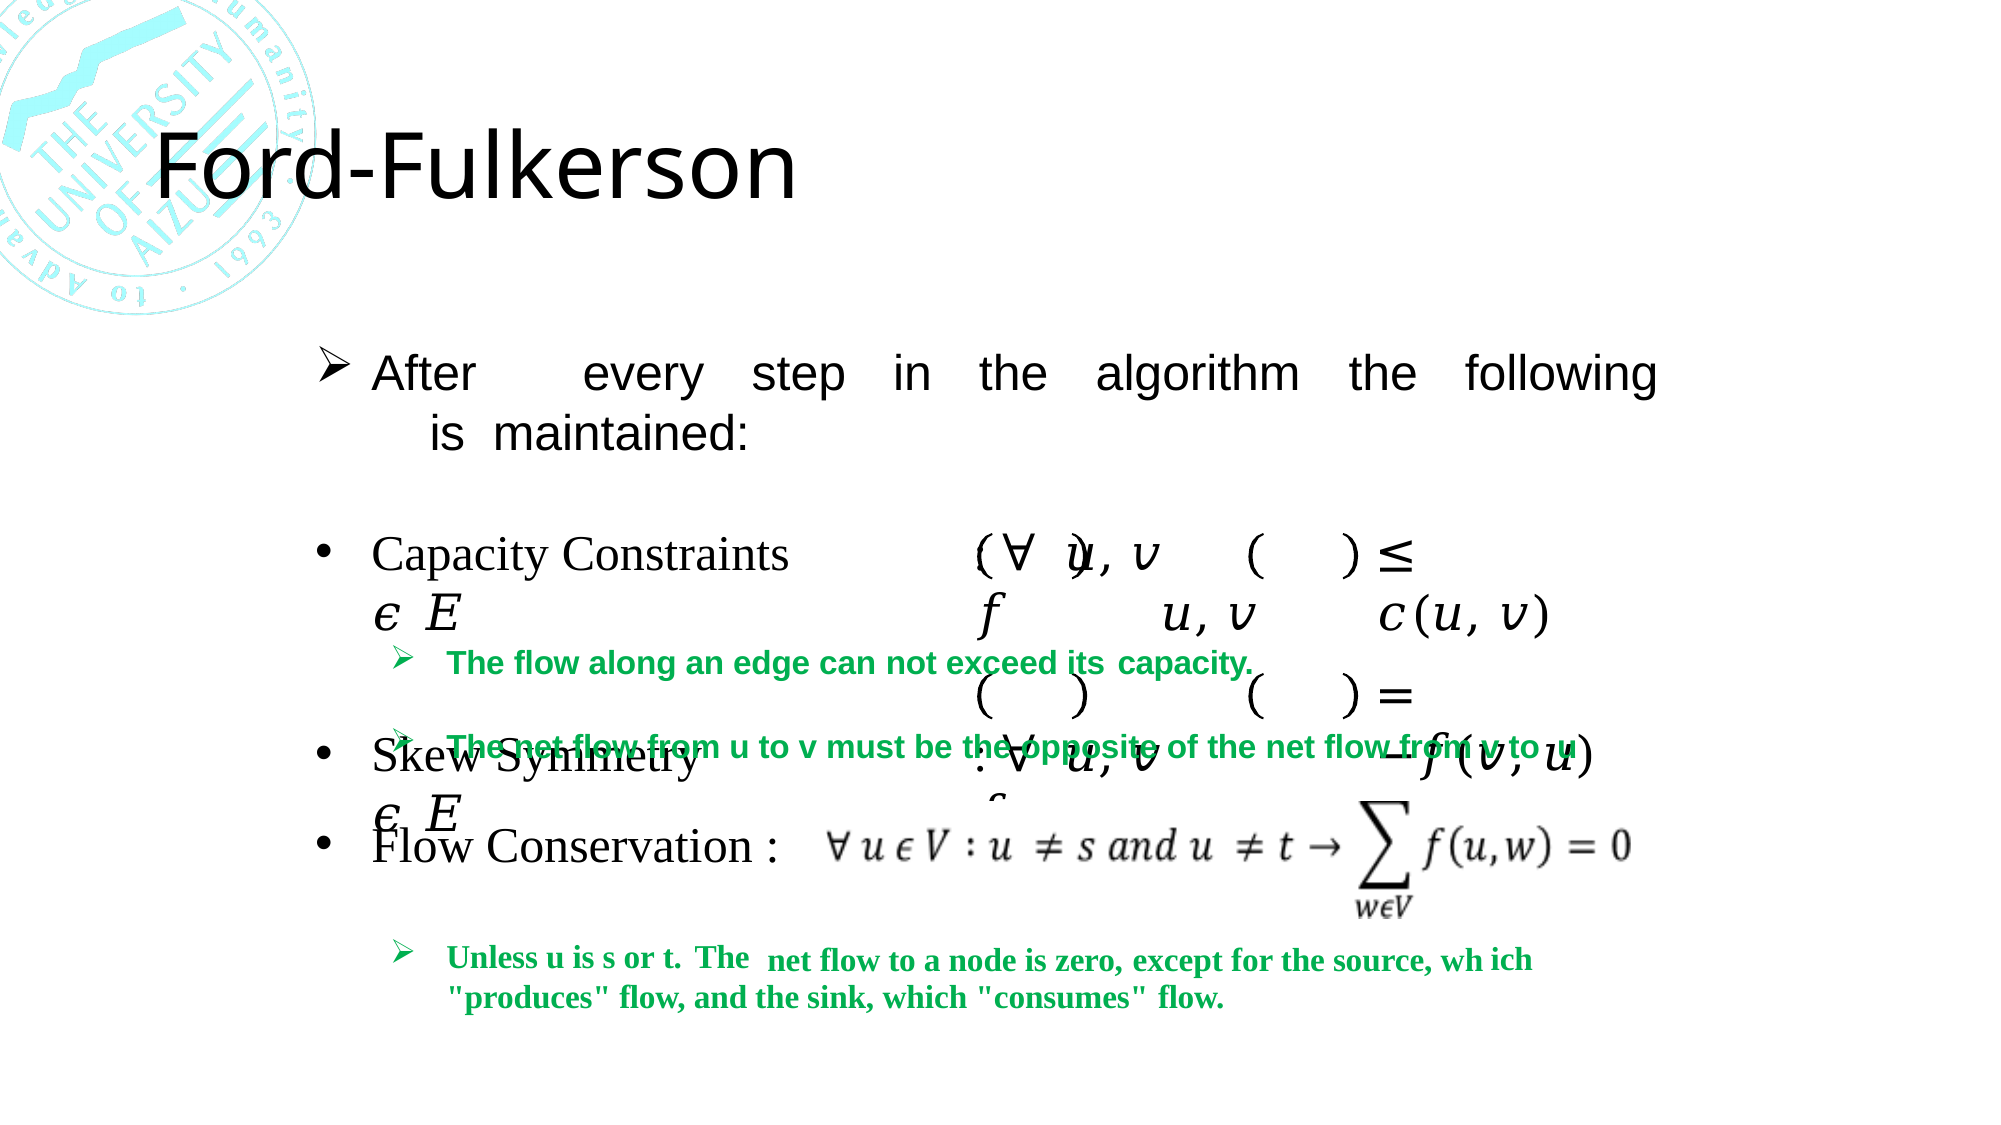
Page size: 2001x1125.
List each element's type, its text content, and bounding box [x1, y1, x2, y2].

text_box After every step in the algorithm the following is maintained: [312, 338, 1687, 461]
text_box [1343, 672, 1359, 720]
text_box Capacity Constraints : ∀ 𝑢, 𝑣 𝜖 𝐸 𝑓 𝑢, 𝑣 The flow along an edge can not exceed its capacity. Skew Symmetry : ∀ 𝑢, 𝑣 𝜖 𝐸 𝑓 𝑢, 𝑣 [312, 518, 1343, 723]
title Ford-Fulkerson [137, 59, 1863, 278]
text_box = −𝑓(𝑣, 𝑢) [1374, 658, 1615, 781]
text_box The net flow from u to v must be the opposite of the net flow from v to u Flow Conservation : Unless u is s or t. The "produces" flow, and the sink, which "consumes" flow. [312, 723, 1589, 1016]
text_box [1343, 533, 1359, 580]
text_box ≤ 𝑐(𝑢, 𝑣) [1374, 518, 1574, 641]
picture [0, 0, 342, 342]
text_box [826, 801, 1631, 919]
